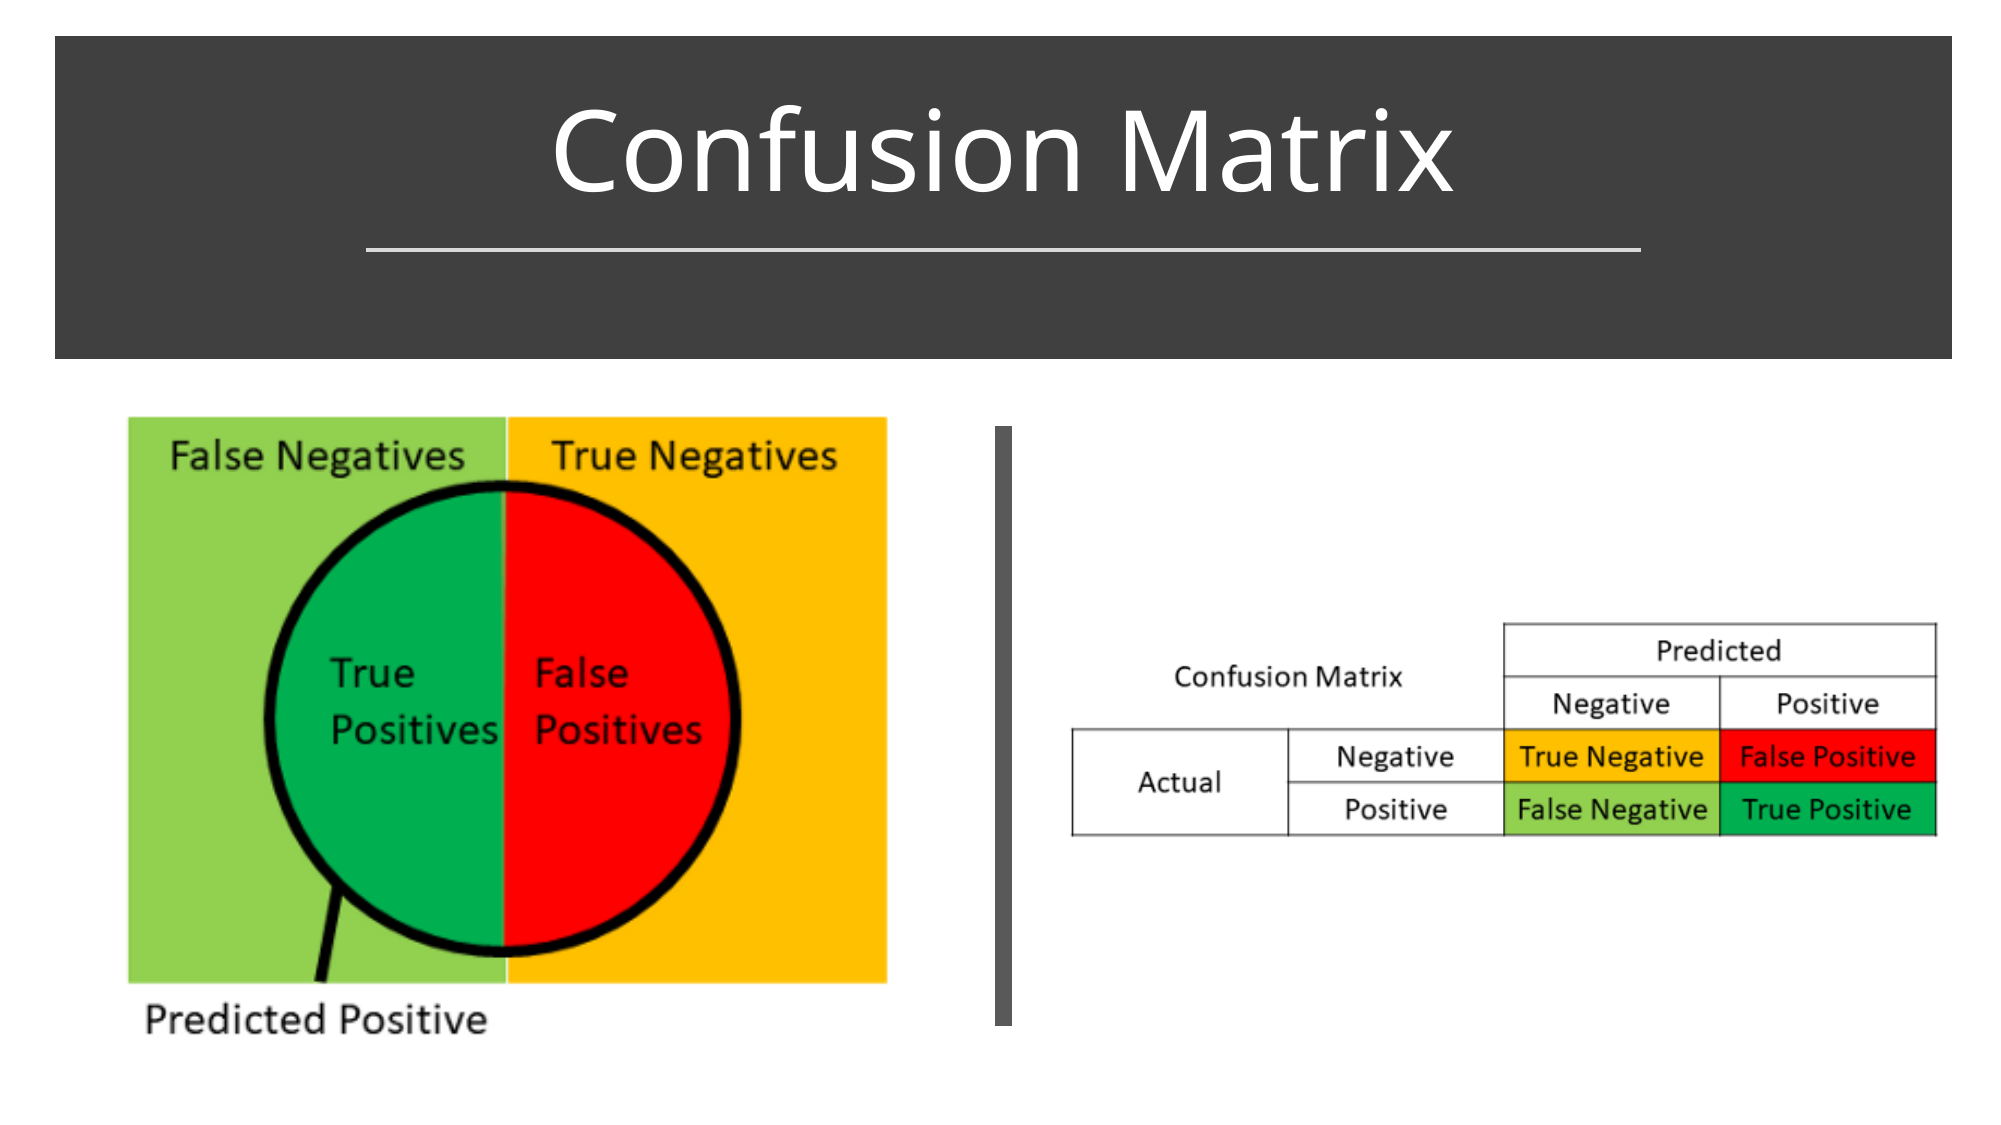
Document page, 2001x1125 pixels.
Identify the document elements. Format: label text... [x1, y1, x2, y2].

text_box [64, 45, 1942, 350]
title Confusion Matrix [89, 71, 1917, 224]
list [1057, 600, 1953, 852]
picture [103, 398, 901, 1054]
